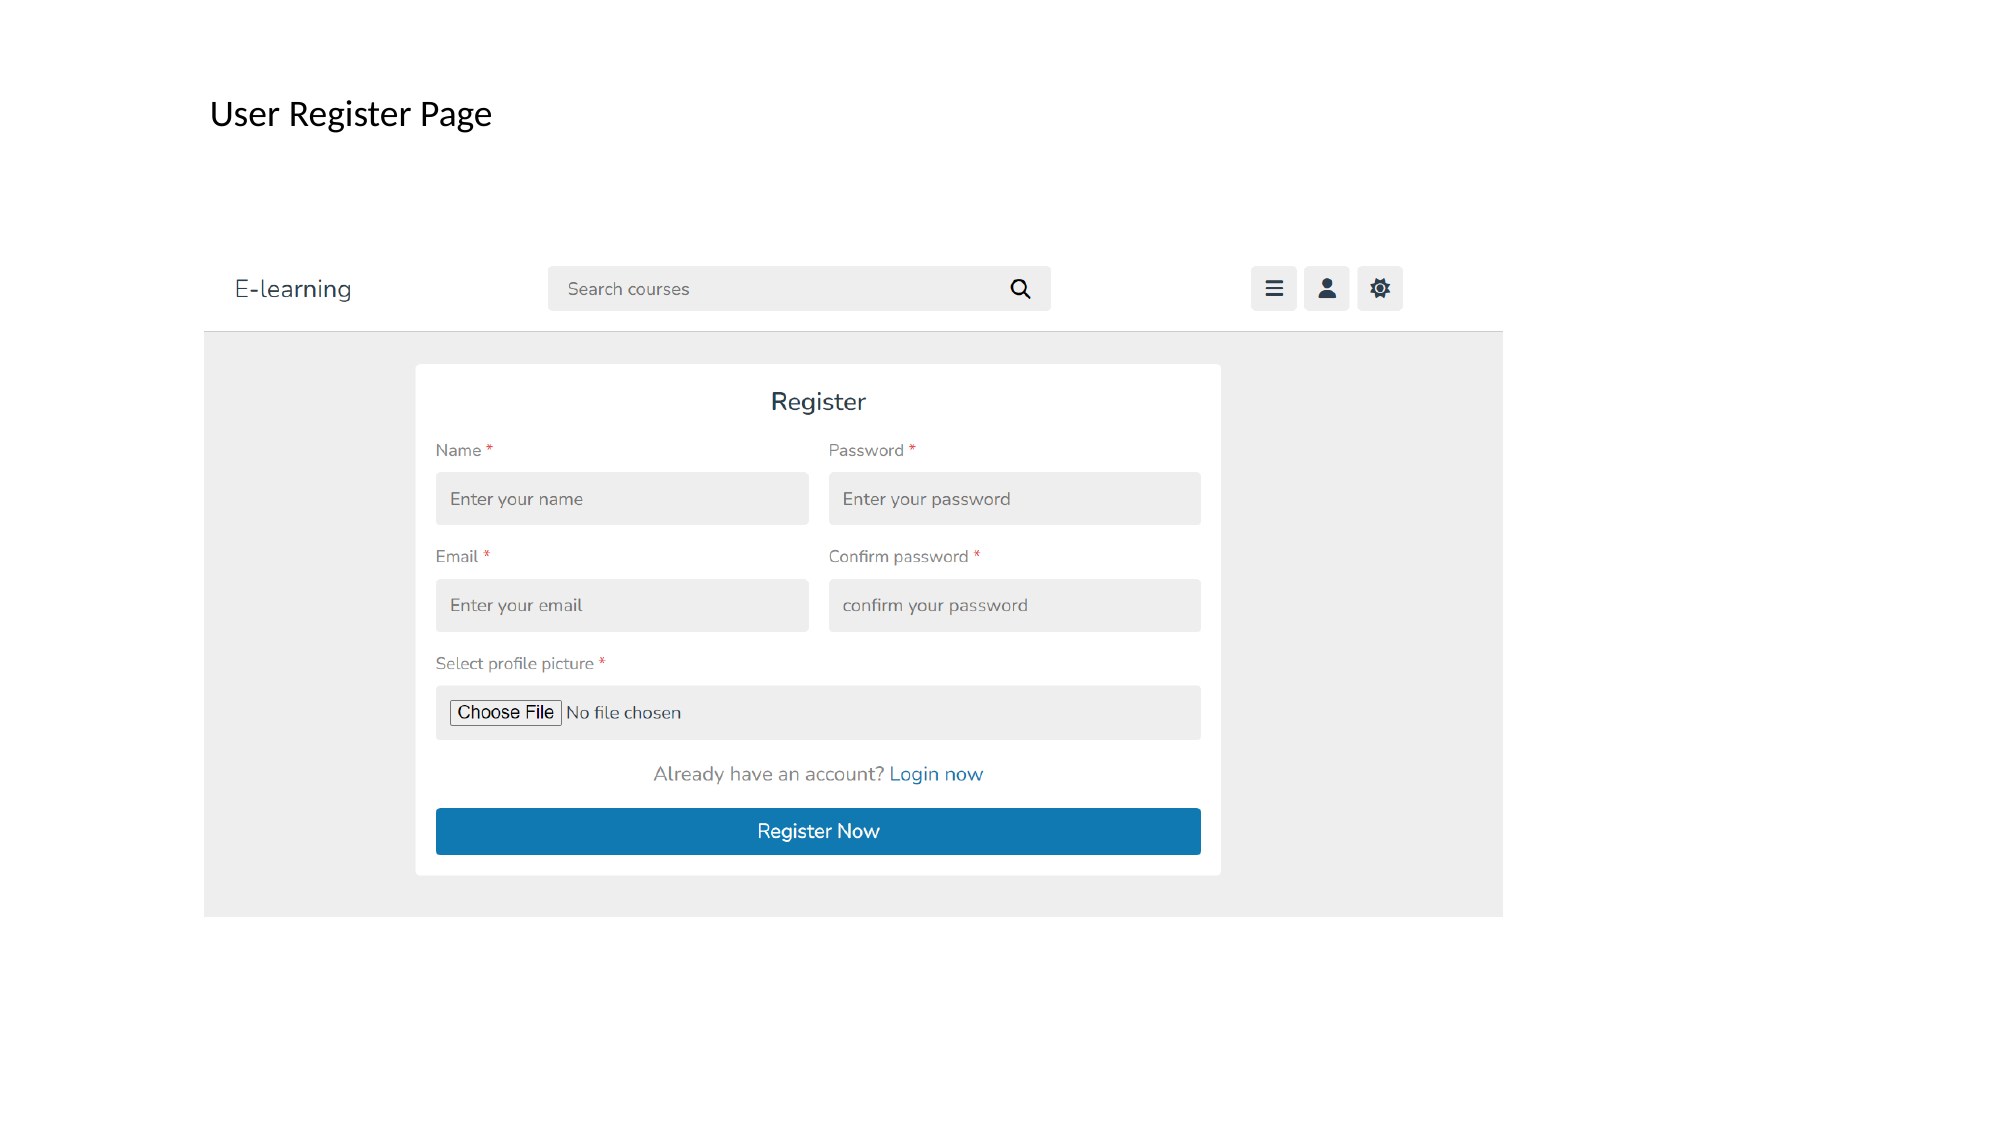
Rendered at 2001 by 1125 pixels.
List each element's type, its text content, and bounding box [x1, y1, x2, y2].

picture [204, 251, 1503, 917]
text_box User Register Page [194, 81, 645, 142]
